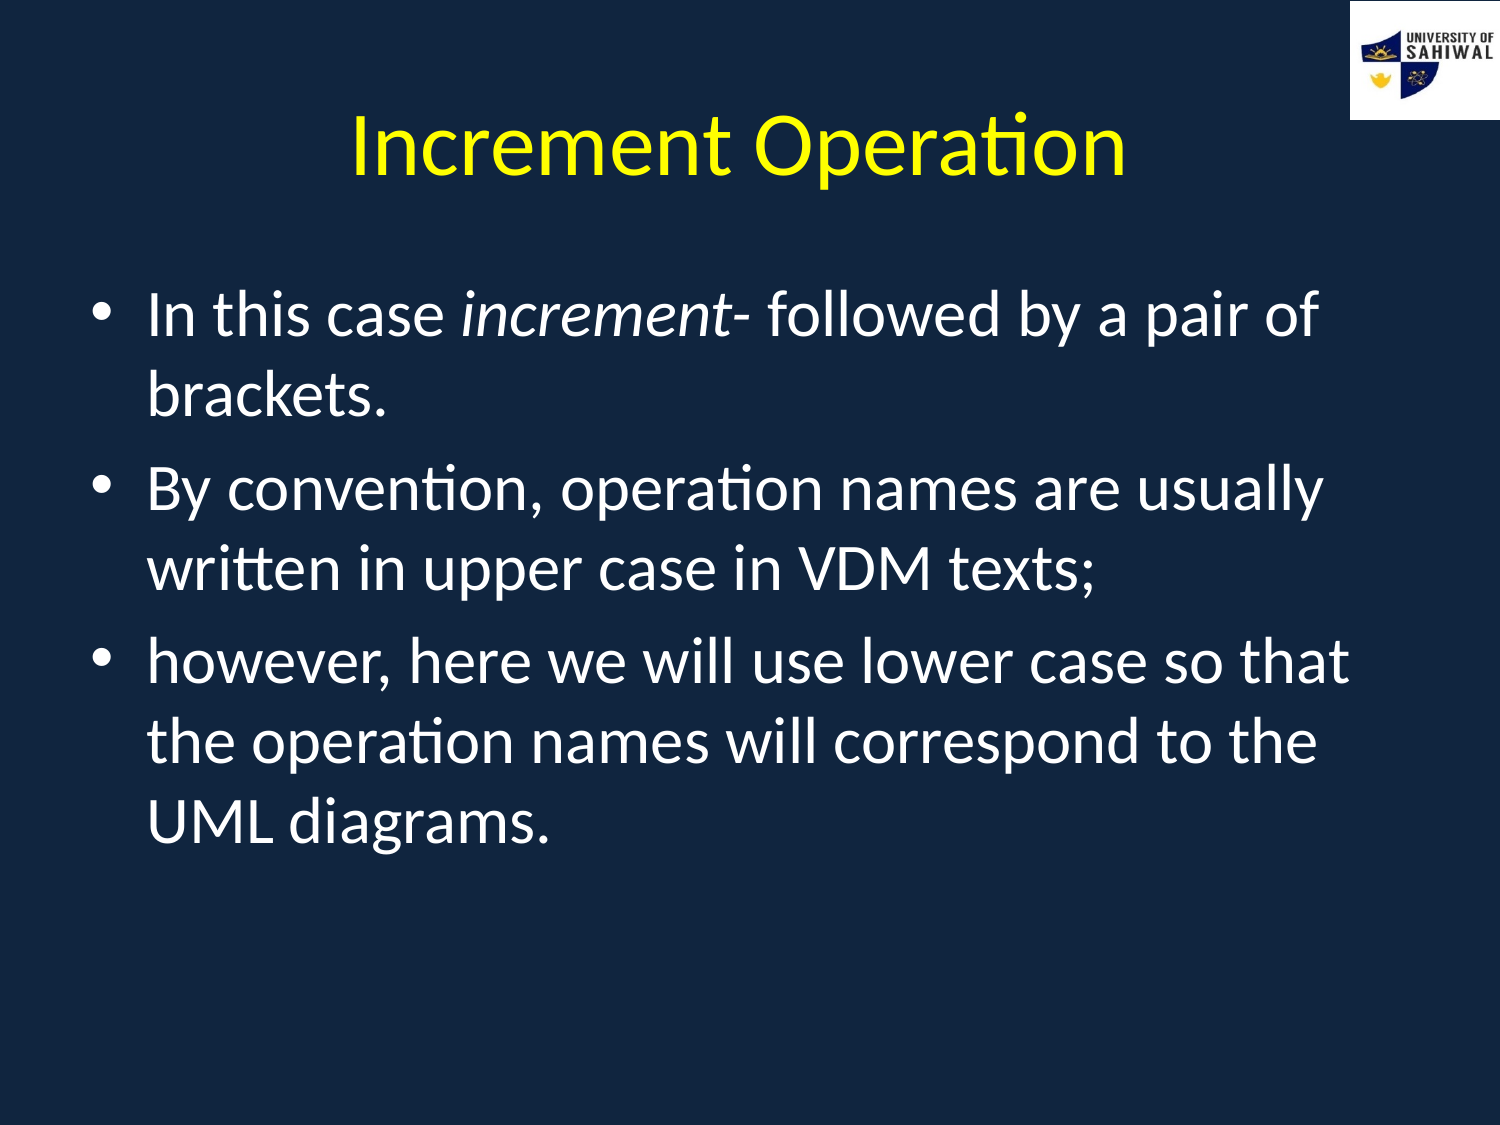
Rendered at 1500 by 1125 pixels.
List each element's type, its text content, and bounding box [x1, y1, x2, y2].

picture [1350, 1, 1500, 120]
list In this case increment- followed by a pair of brackets. By convention, operation names are usually written in upper case in VDM texts; however, here we will use lower case so that the operation names will correspond to the UML diagrams. [75, 262, 1425, 1005]
title Increment Operation [75, 45, 1425, 233]
